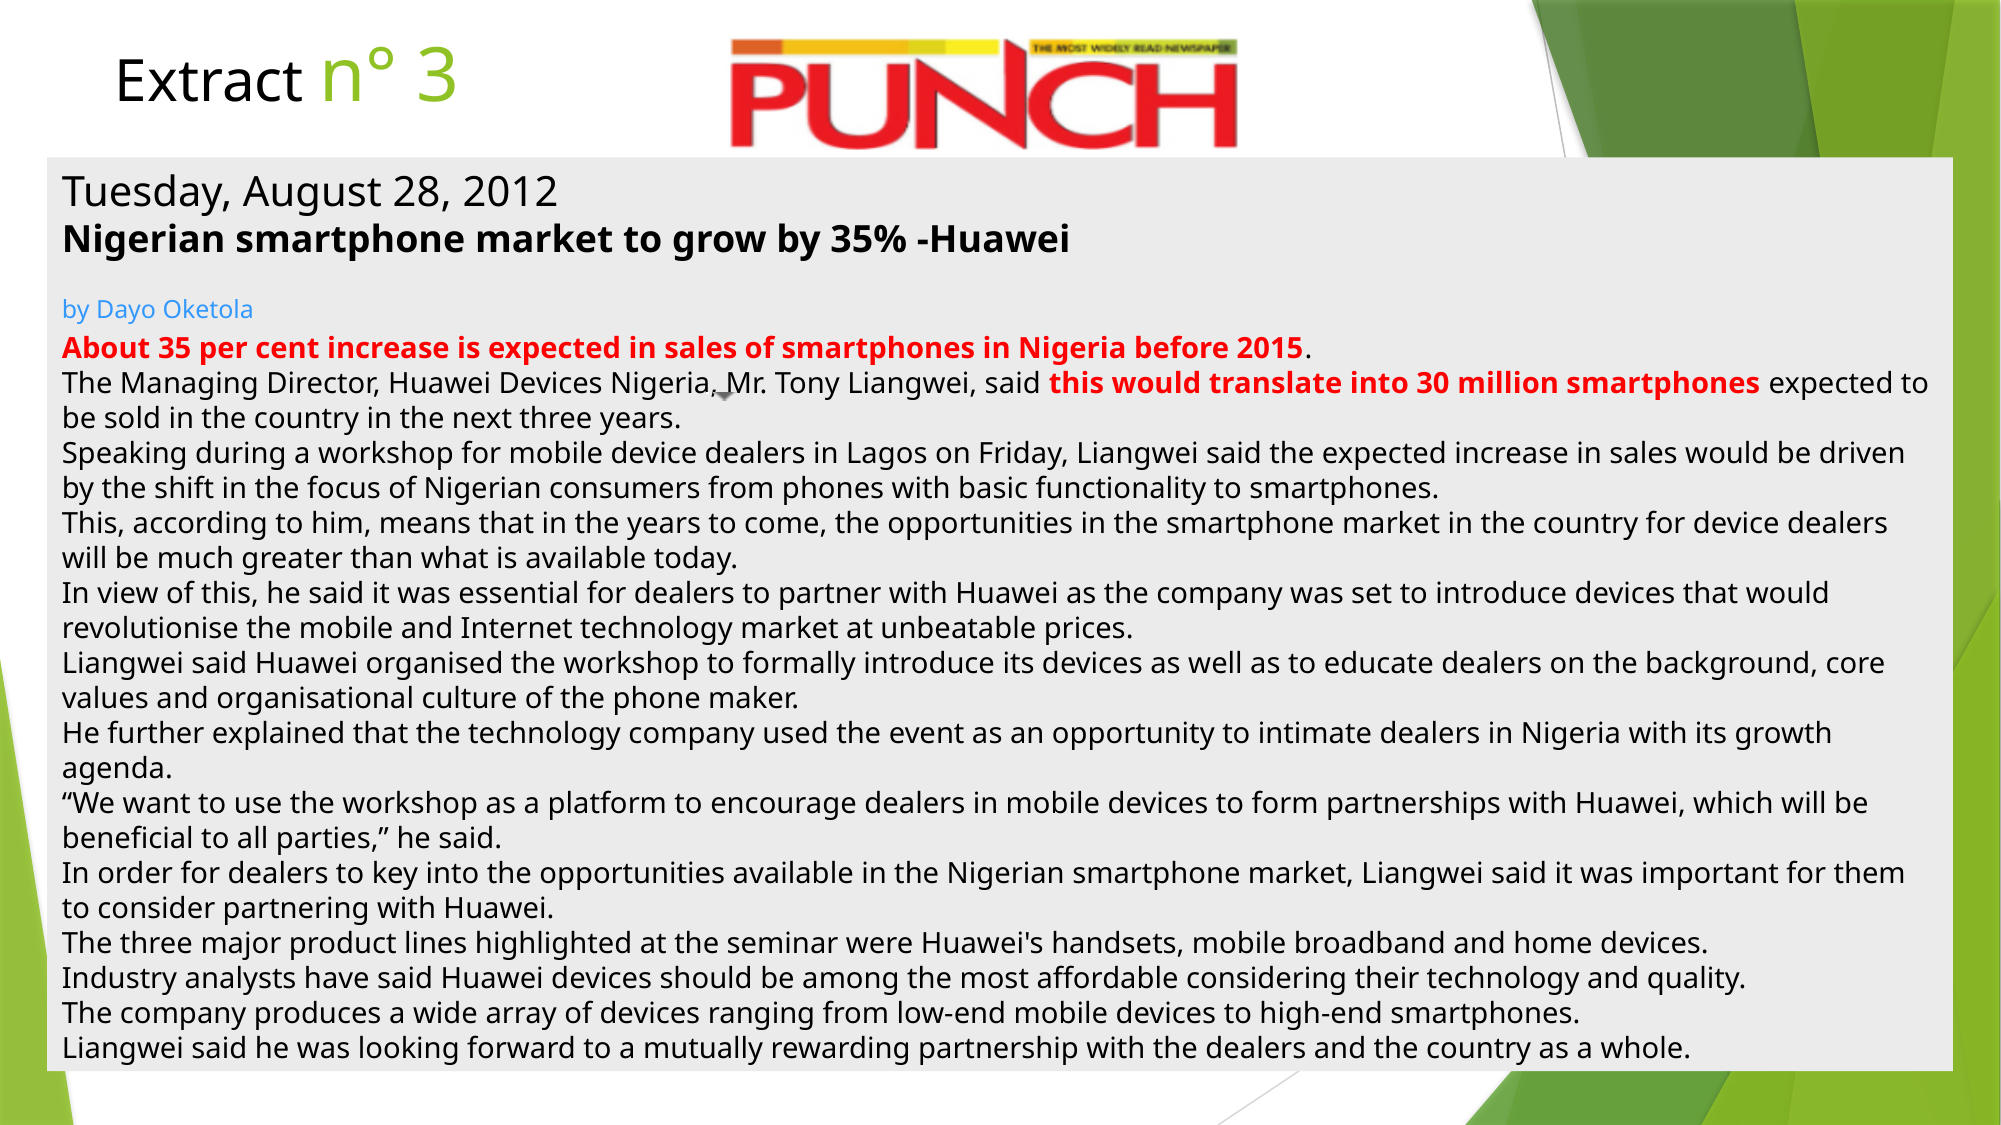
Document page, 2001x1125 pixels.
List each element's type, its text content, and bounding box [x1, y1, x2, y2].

picture [724, 36, 1245, 153]
title Extract n° 3 [99, 19, 1900, 149]
text_box Tuesday, August 28, 2012 Nigerian smartphone market to grow by 35% -Huawei by Dayo Oketola About 35 per cent increase is expected in sales of smartphones in Nigeria before 2015. The Managing Director, Huawei Devices Nigeria, Mr. Tony Liangwei, said this would translate into 30 million smartphones expected to be sold in the country in the next three years. Speaking during a workshop for mobile device dealers in Lagos on Friday, Liangwei said the expected increase in sales would be driven by the shift in the focus of Nigerian consumers from phones with basic functionality to smartphones. This, according to him, means that in the years to come, the opportunities in the smartphone market in the country for device dealers will be much greater than what is available today. In view of this, he said it was essential for dealers to partner with Huawei as the company was set to introduce devices that would revolutionise the mobile and Internet technology market at unbeatable prices. Liangwei said Huawei organised the workshop to formally introduce its devices as well as to educate dealers on the background, core values and organisational culture of the phone maker. He further explained that the technology company used the event as an opportunity to intimate dealers in Nigeria with its growth agenda. “We want to use the workshop as a platform to encourage dealers in mobile devices to form partnerships with Huawei, which will be beneficial to all parties,” he said. In order for dealers to key into the opportunities available in the Nigerian smartphone market, Liangwei said it was important for them to consider partnering with Huawei. The three major product lines highlighted at the seminar were Huawei's handsets, mobile broadband and home devices. Industry analysts have said Huawei devices should be among the most affordable considering their technology and quality. The company produces a wide array of devices ranging from low-end mobile devices to high-end smartphones. Liangwei said he was looking forward to a mutually rewarding partnership with the dealers and the country as a whole. [47, 157, 1953, 1072]
picture [712, 391, 737, 401]
